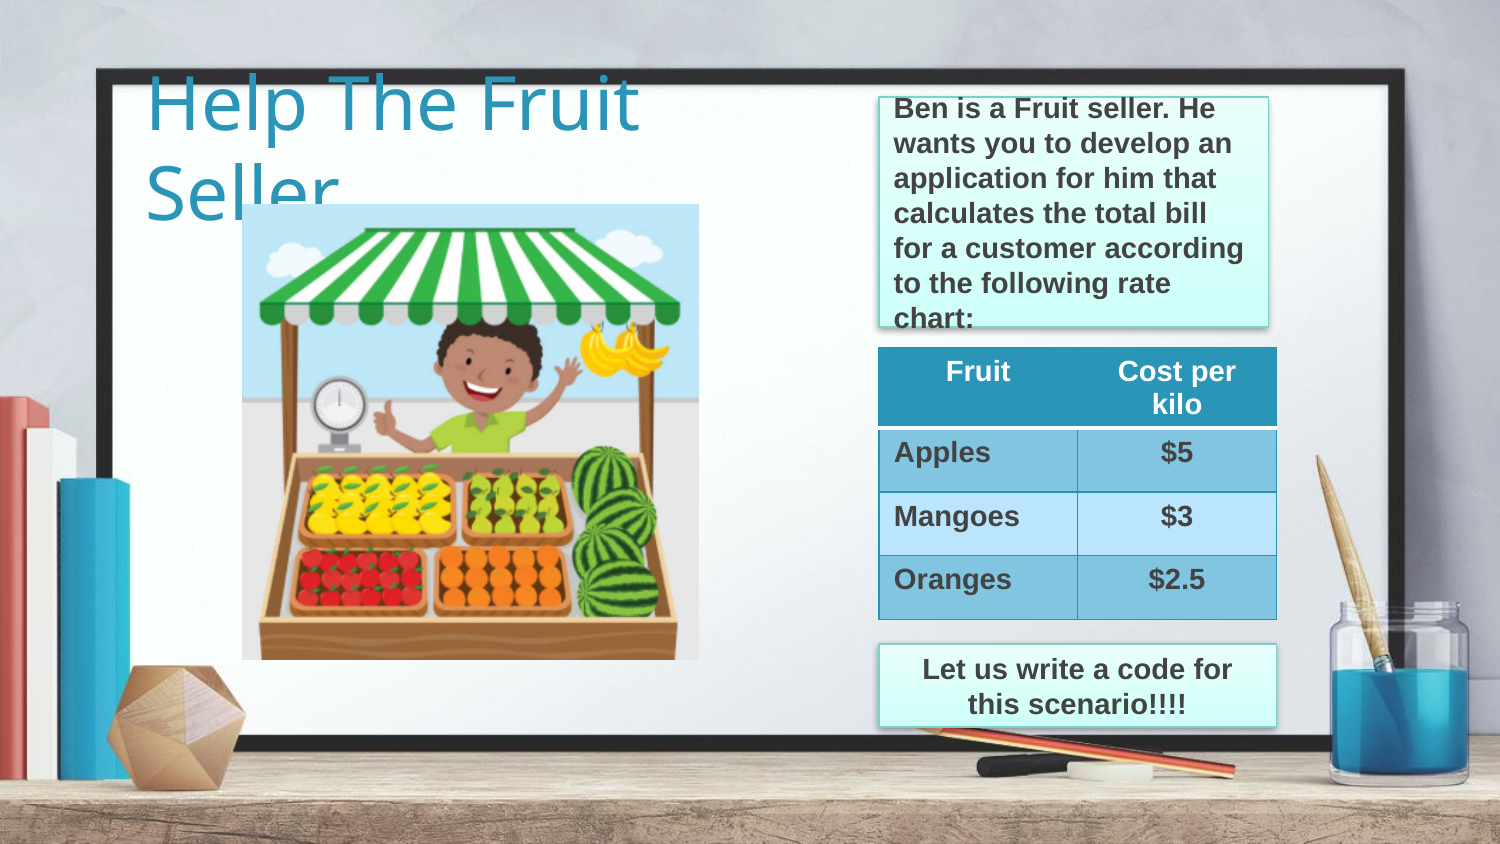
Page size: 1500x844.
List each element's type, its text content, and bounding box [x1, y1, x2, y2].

table_cell Mangoes [880, 493, 1077, 555]
text_box Let us write a code for this scenario!!!! [878, 643, 1277, 728]
table_header Fruit [880, 348, 1077, 426]
table_header Cost per kilo [1078, 348, 1276, 426]
title Help The Fruit Seller [130, 97, 814, 195]
table_cell Oranges [880, 556, 1077, 619]
table_cell Apples [880, 430, 1077, 491]
text_box Ben is a Fruit seller. He wants you to develop an application for him that calculates the total bill for a customer according to the following rate chart: [878, 96, 1269, 328]
table_cell $5 [1078, 430, 1276, 491]
table_cell $3 [1078, 493, 1276, 555]
picture [0, 0, 1500, 844]
table_cell $2.5 [1078, 556, 1276, 619]
